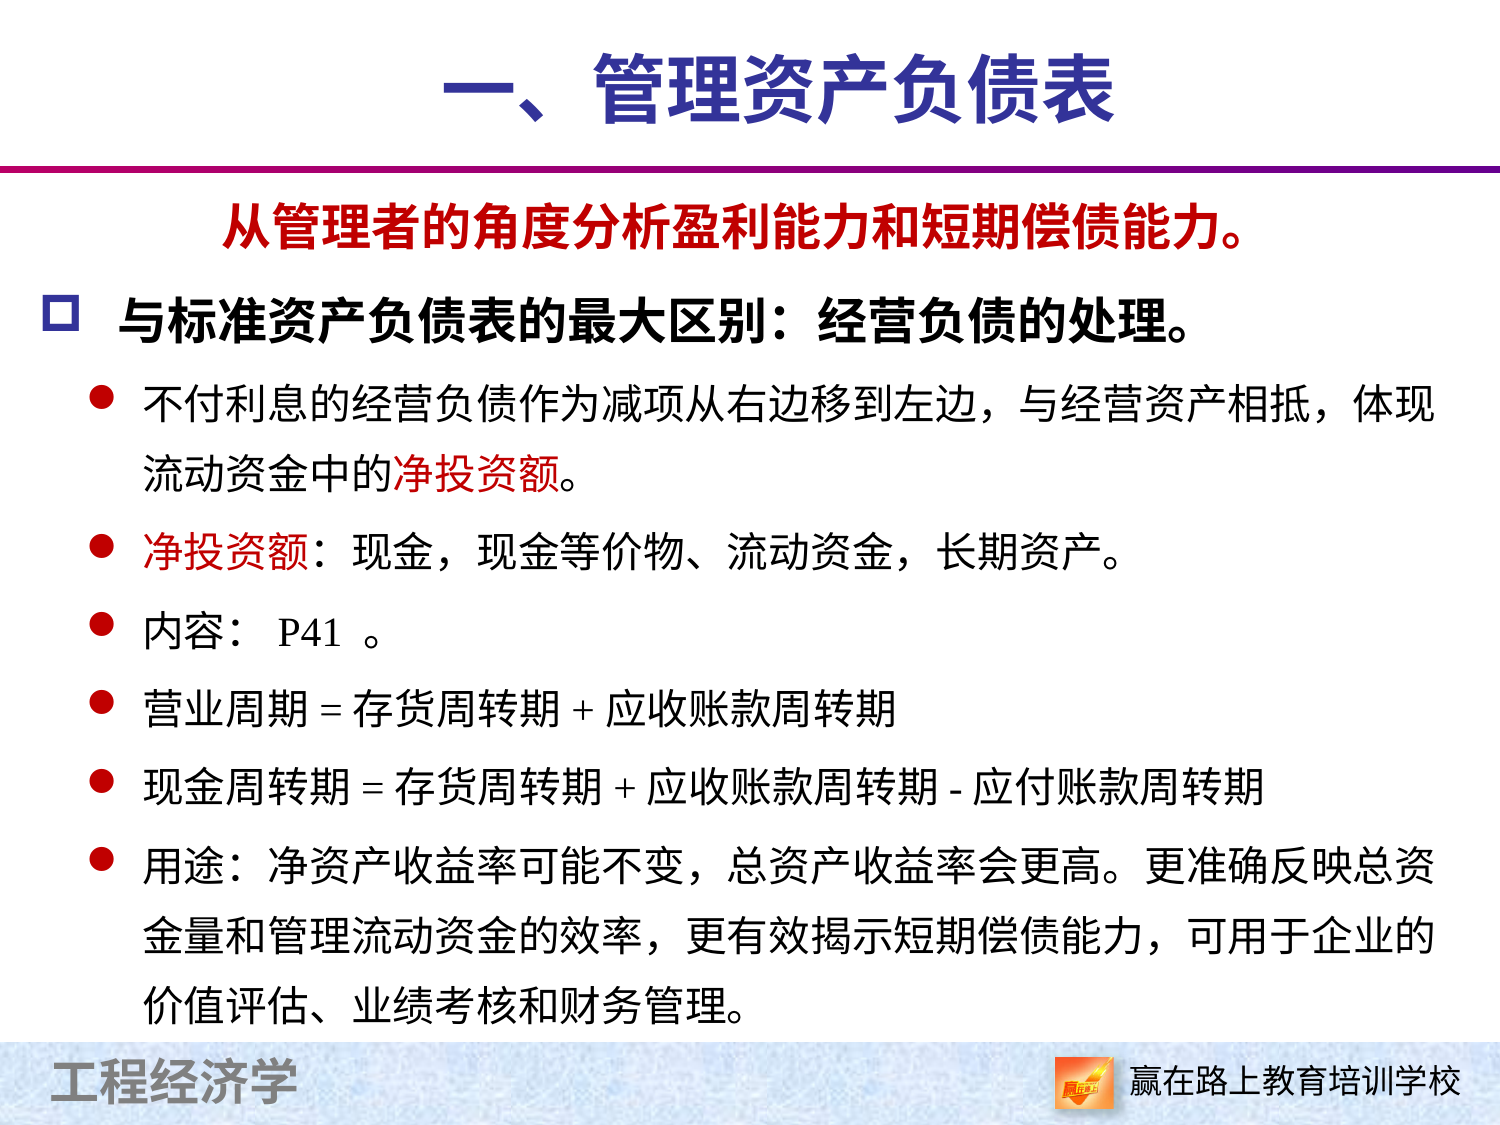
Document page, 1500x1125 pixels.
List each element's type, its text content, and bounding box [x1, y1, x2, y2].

title 一、管理资产负债表 [147, 18, 1411, 157]
text_box 从管理者的角度分析盈利能力和短期偿债能力。 与标准资产负债表的最大区别：经营负债的处理。 不付利息的经营负债作为减项从右边移到左边，与经营资产相抵，体现流动资金中的净投资额。 净投资额：现金，现金等价物、流动资金，长期资产。 内容：P41 。 营业周期=存货周转期+应收账款周转期 现金周转期=存货周转期+应收账款周转期-应付账款周转期 用途：净资产收益率可能不变，总资产收益率会更高。更准确反映总资金量和管理流动资金的效率，更有效揭示短期偿债能力，可用于企业的价值评估、业绩考核和财务管理。 [23, 164, 1471, 1043]
picture [0, 1042, 1500, 1125]
